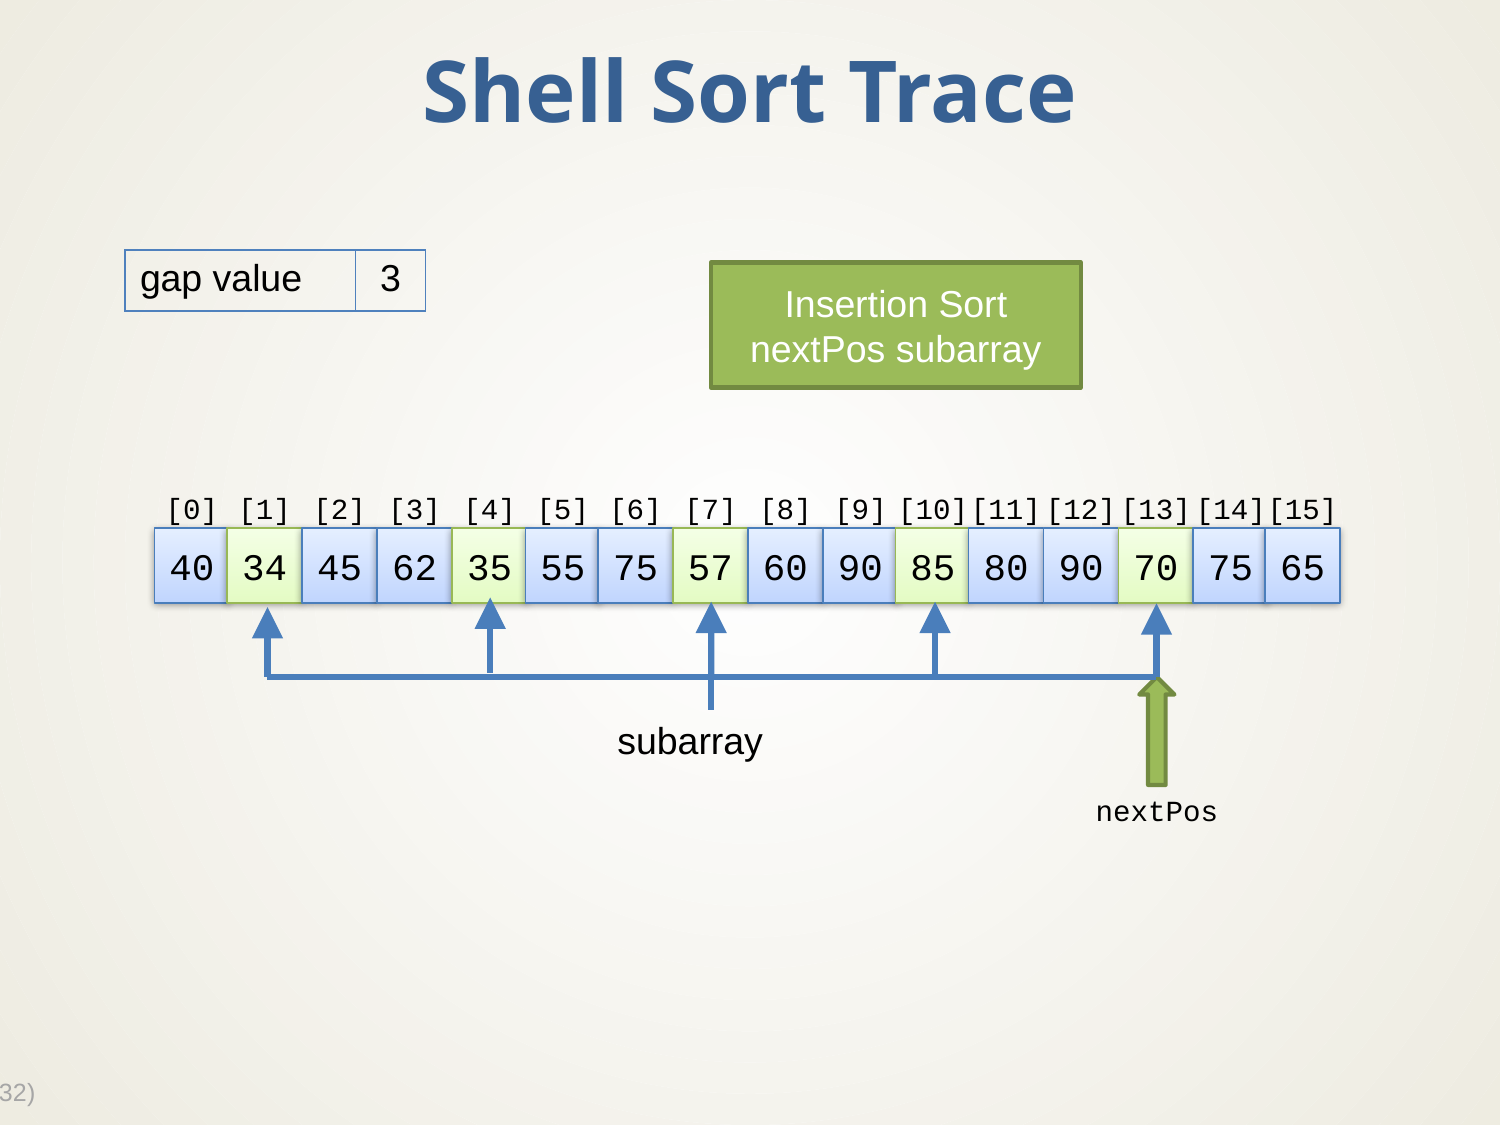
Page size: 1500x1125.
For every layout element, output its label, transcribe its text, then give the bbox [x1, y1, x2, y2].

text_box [267, 597, 1238, 836]
table_header 3 [356, 251, 425, 310]
table_header gap value [126, 251, 355, 310]
title Shell Sort Trace [0, 24, 1500, 166]
text_box Insertion Sort nextPos subarray [709, 260, 1083, 390]
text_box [146, 482, 1354, 604]
